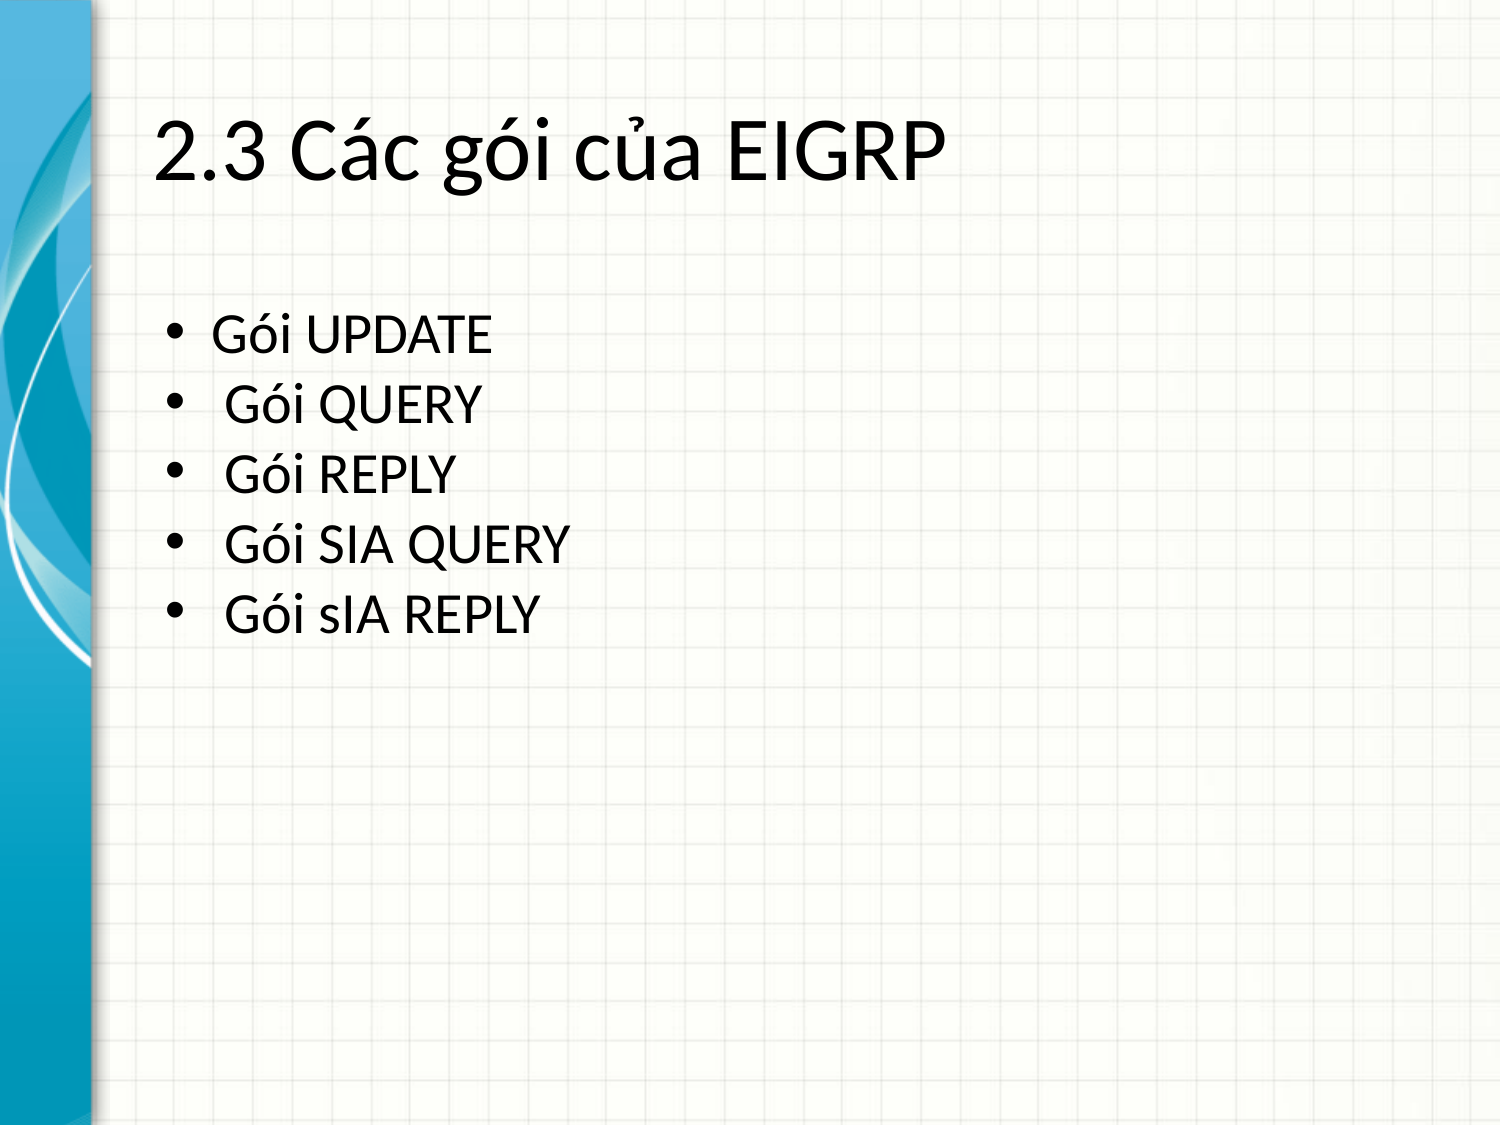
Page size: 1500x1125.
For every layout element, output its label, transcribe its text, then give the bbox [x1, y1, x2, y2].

text_box Gói UPDATE Gói QUERY Gói REPLY Gói SIA QUERY Gói sIA REPLY [150, 287, 1175, 653]
picture [0, 0, 1500, 1125]
title 2.3 Các gói của EIGRP [137, 50, 1463, 238]
